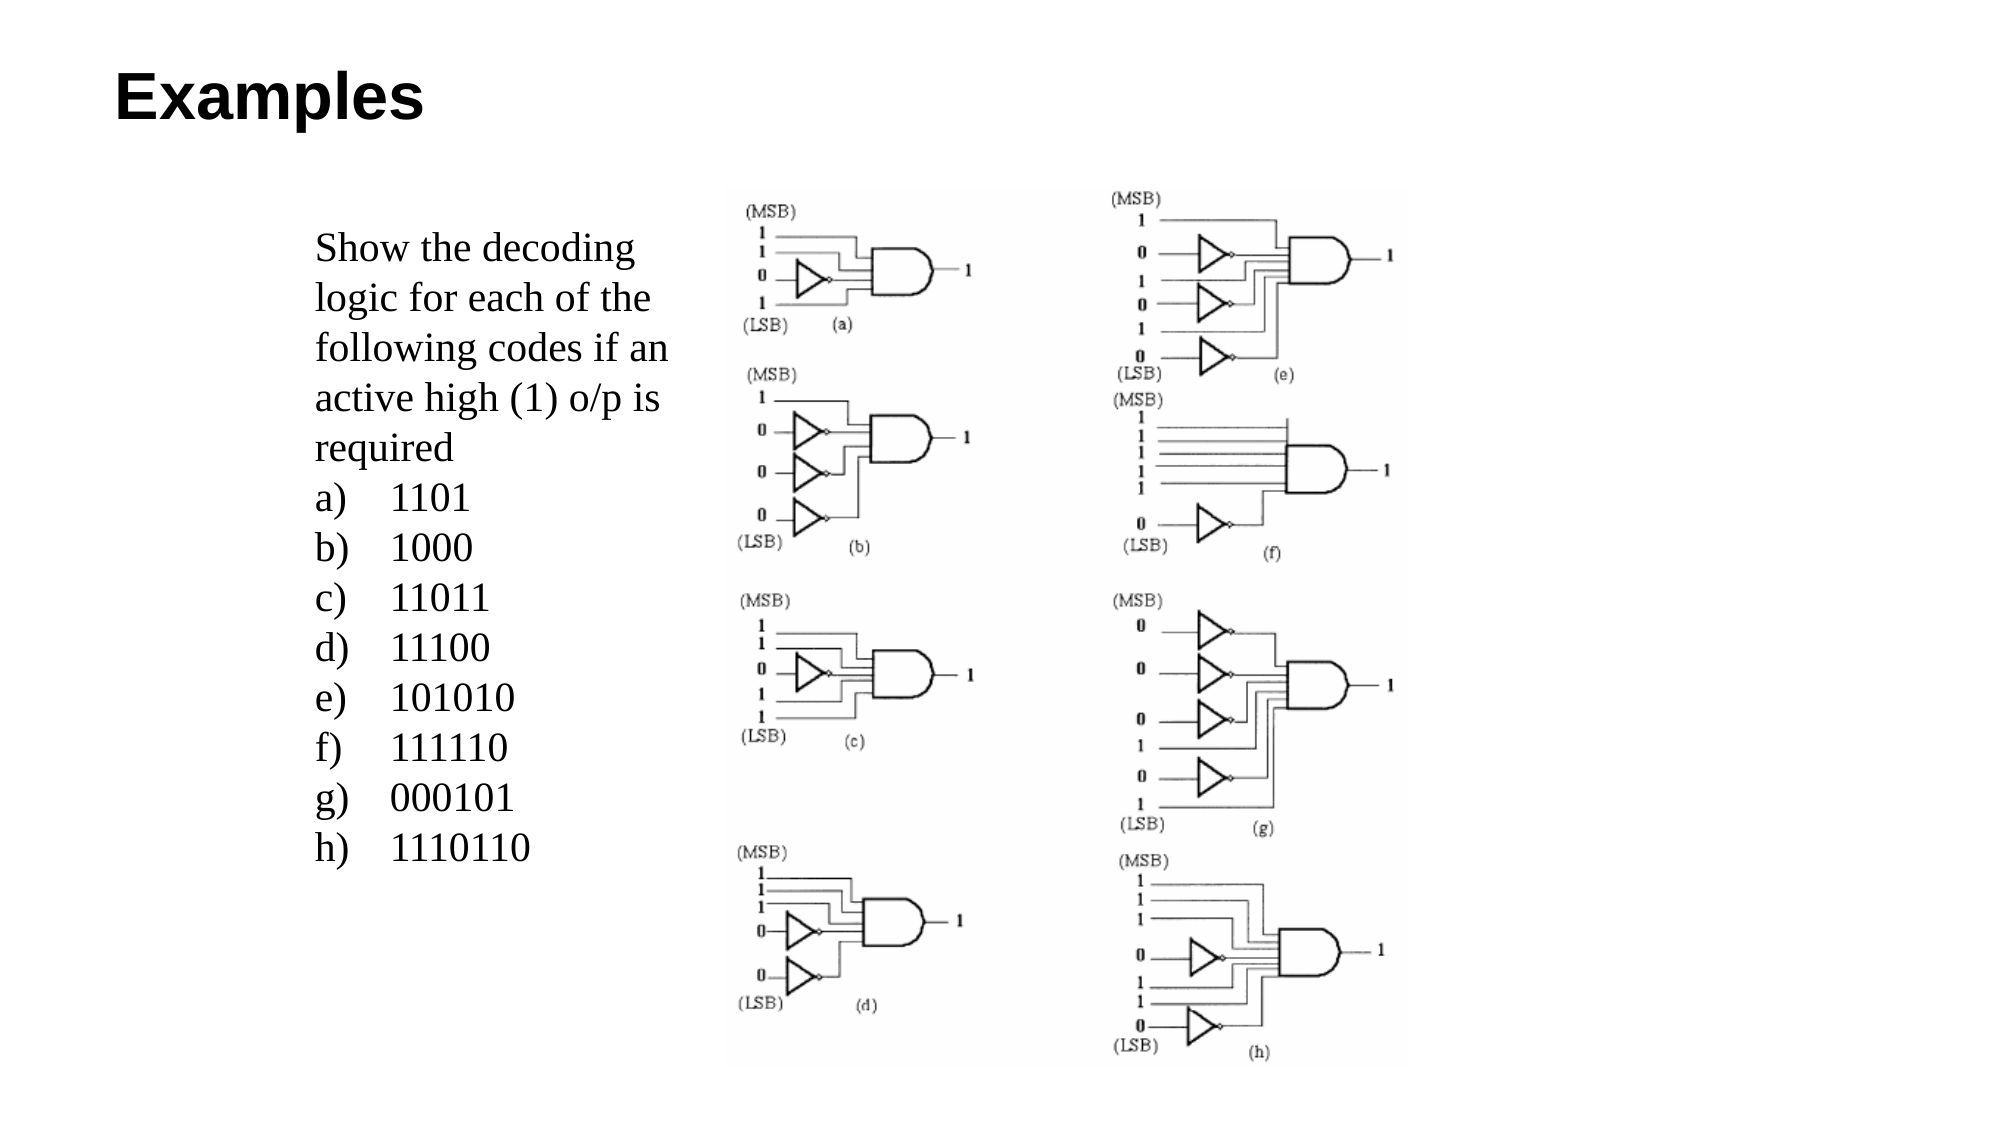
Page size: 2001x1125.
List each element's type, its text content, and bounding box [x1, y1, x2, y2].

picture [724, 187, 1413, 1069]
text_box Show the decoding logic for each of the following codes if an active high (1) o/p is required 1101 1000 11011 11100 101010 111110 000101 1110110 [300, 212, 719, 908]
title Examples [99, 45, 1900, 233]
